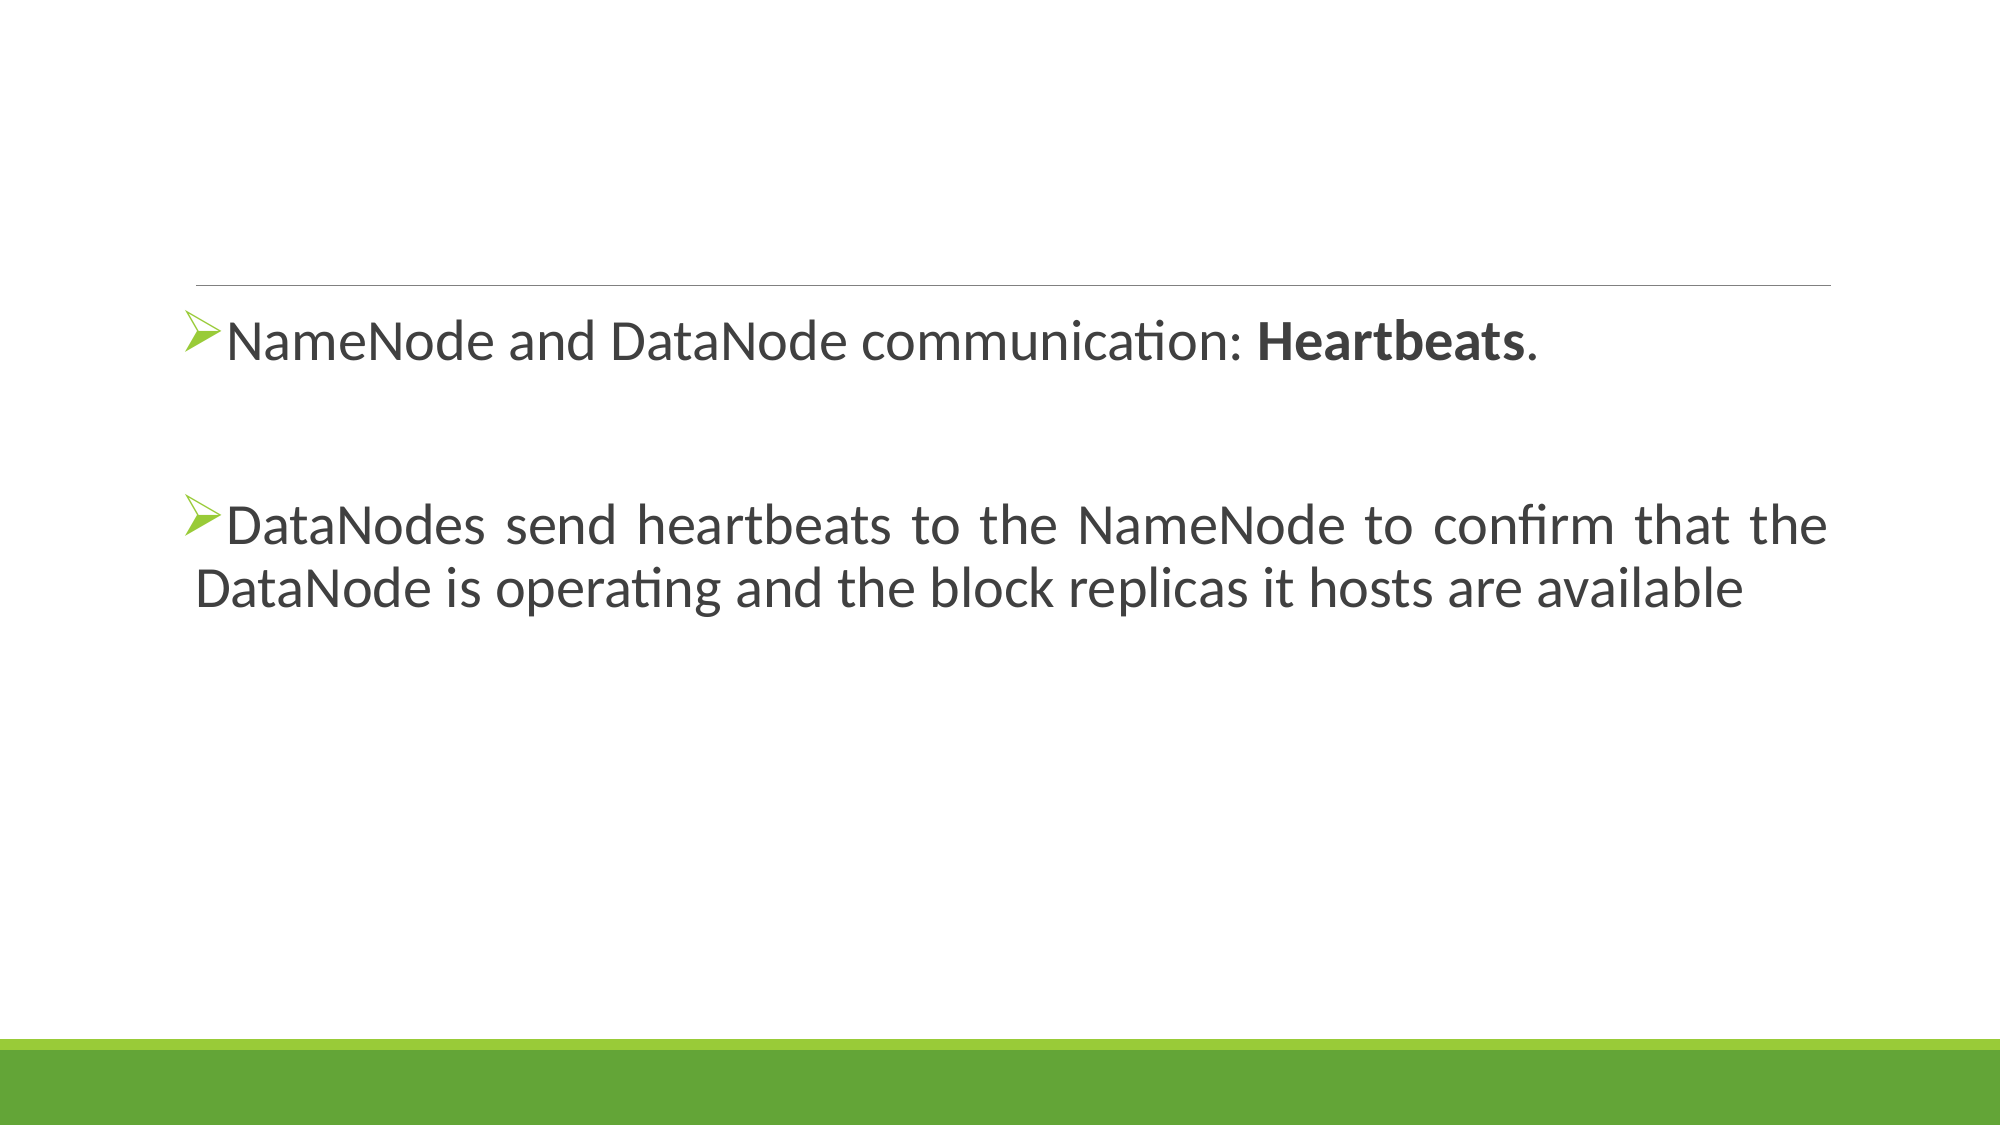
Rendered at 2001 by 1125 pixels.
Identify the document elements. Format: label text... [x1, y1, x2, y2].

list NameNode and DataNode communication: Heartbeats. DataNodes send heartbeats to the NameNode to confirm that the DataNode is operating and the block replicas it hosts are available [180, 302, 1830, 963]
